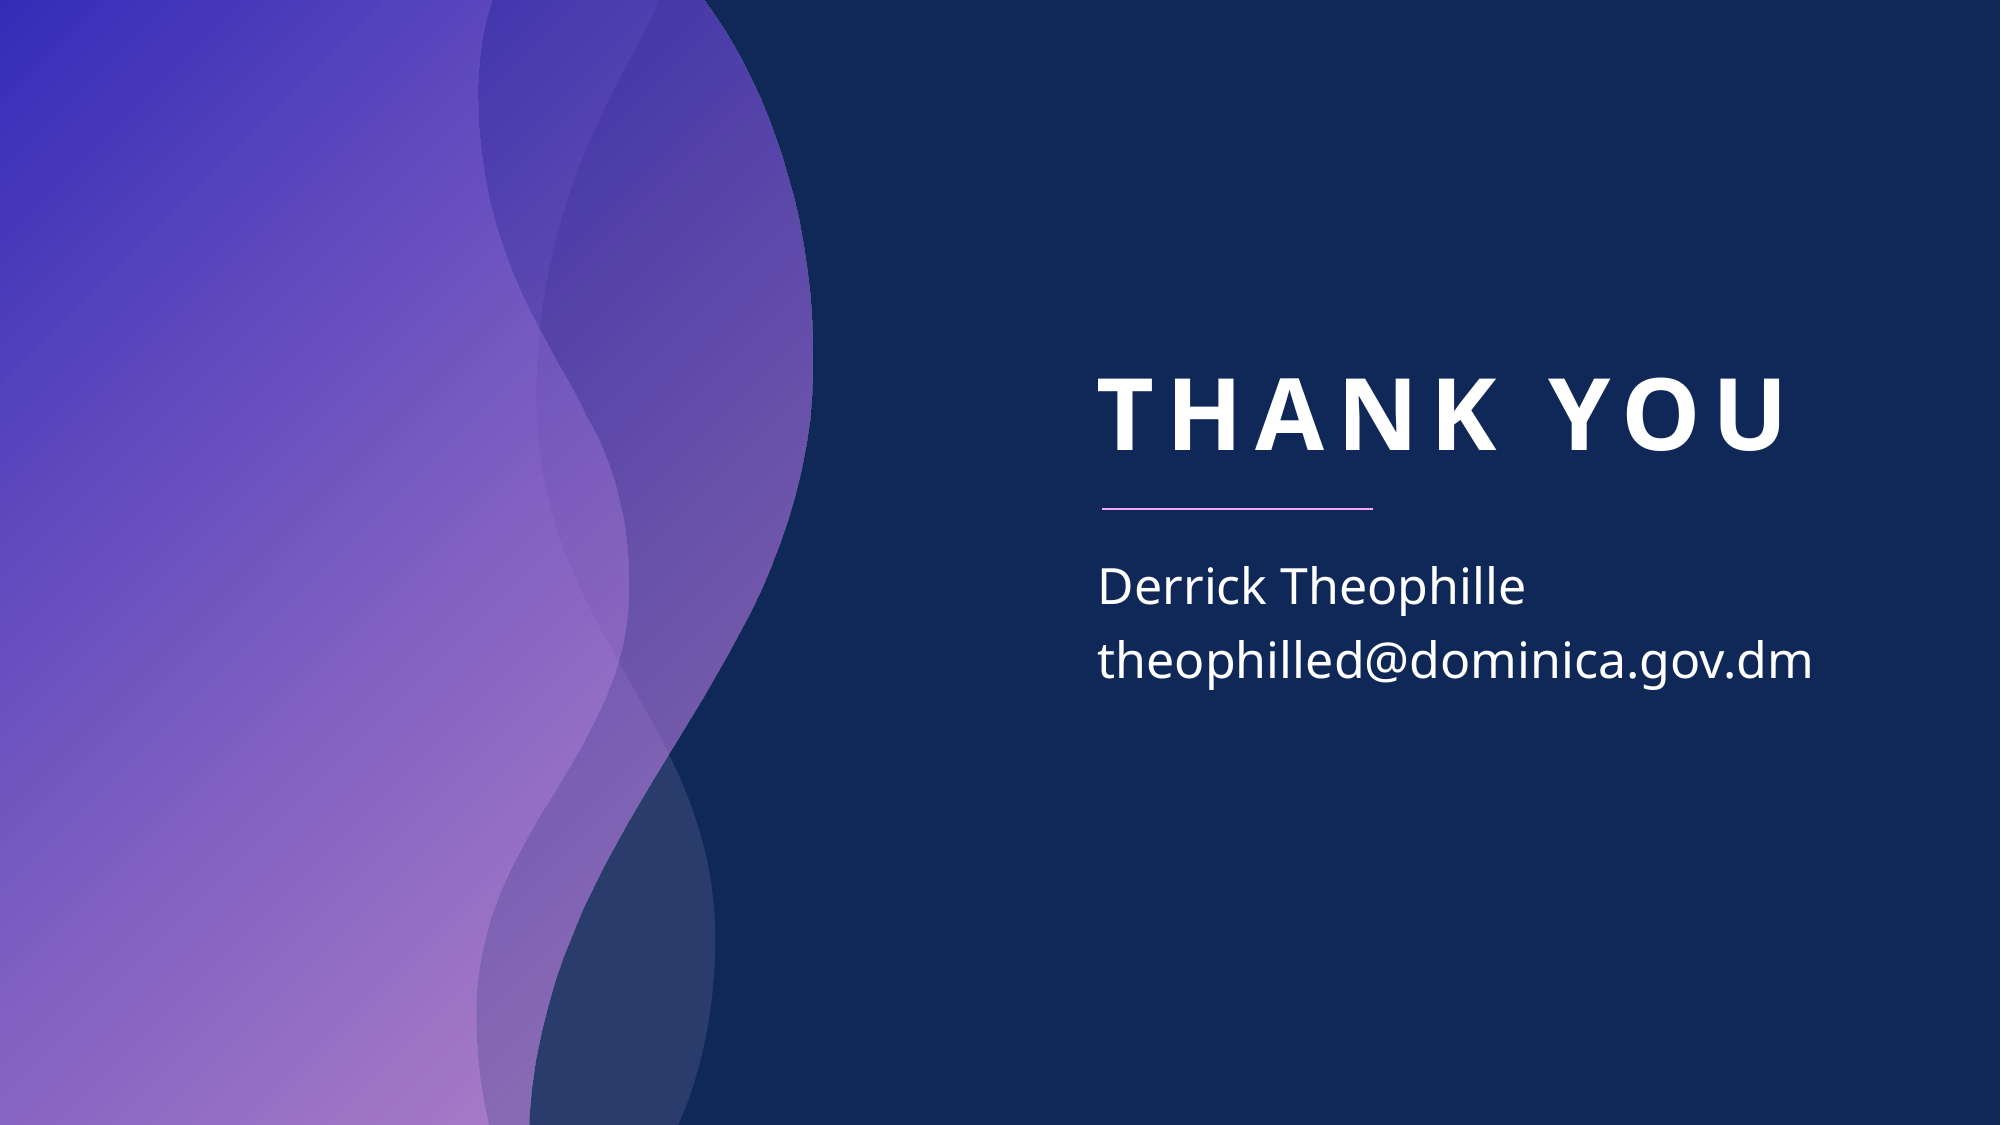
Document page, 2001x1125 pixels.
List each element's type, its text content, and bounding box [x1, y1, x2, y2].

list Derrick Theophille​ theophilled@dominica.gov.dm [1083, 553, 1856, 947]
title THANK YOU [1081, 304, 1856, 480]
